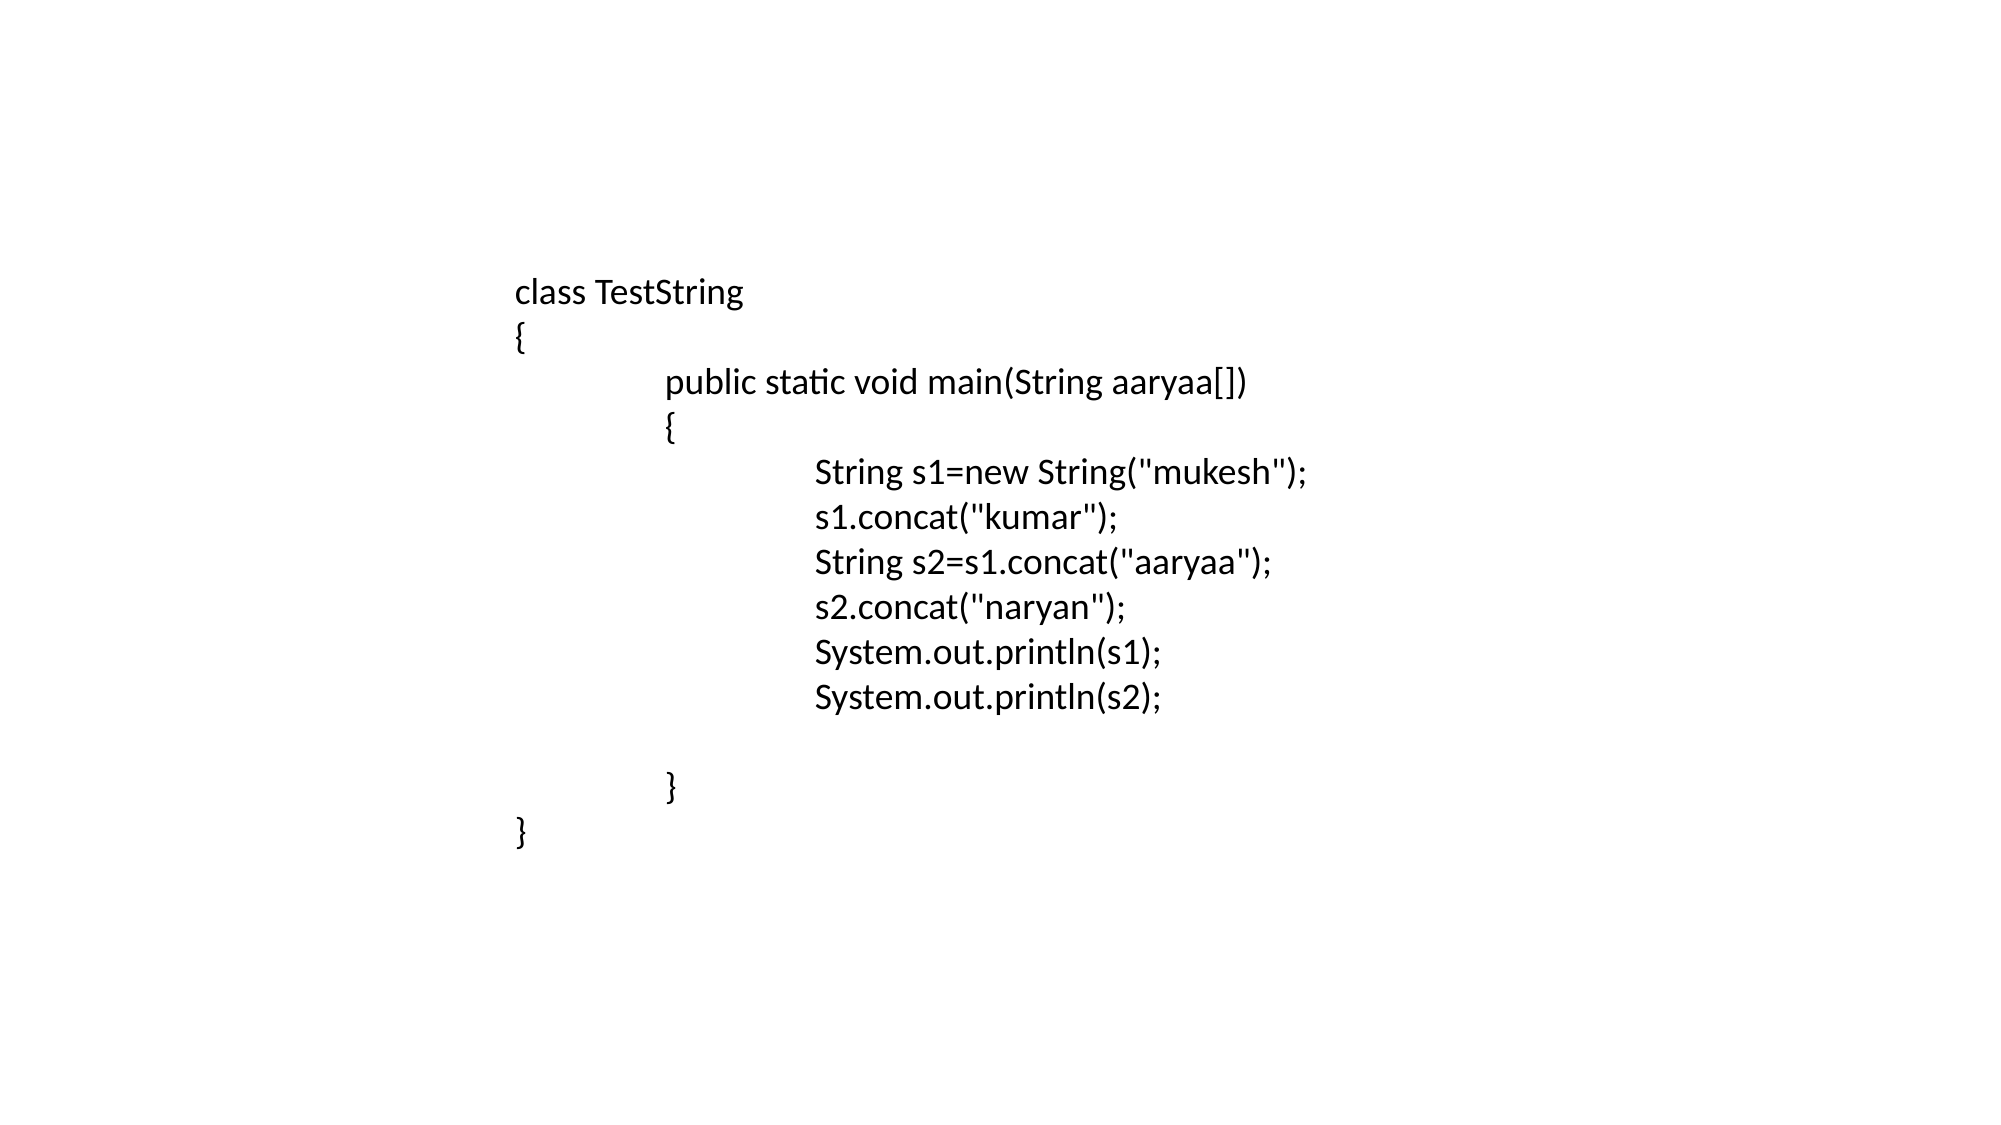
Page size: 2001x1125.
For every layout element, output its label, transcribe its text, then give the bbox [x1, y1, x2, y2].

text_box class TestString { public static void main(String aaryaa[]) { String s1=new String("mukesh"); s1.concat("kumar"); String s2=s1.concat("aaryaa"); s2.concat("naryan"); System.out.println(s1); System.out.println(s2); } } [499, 259, 1500, 860]
